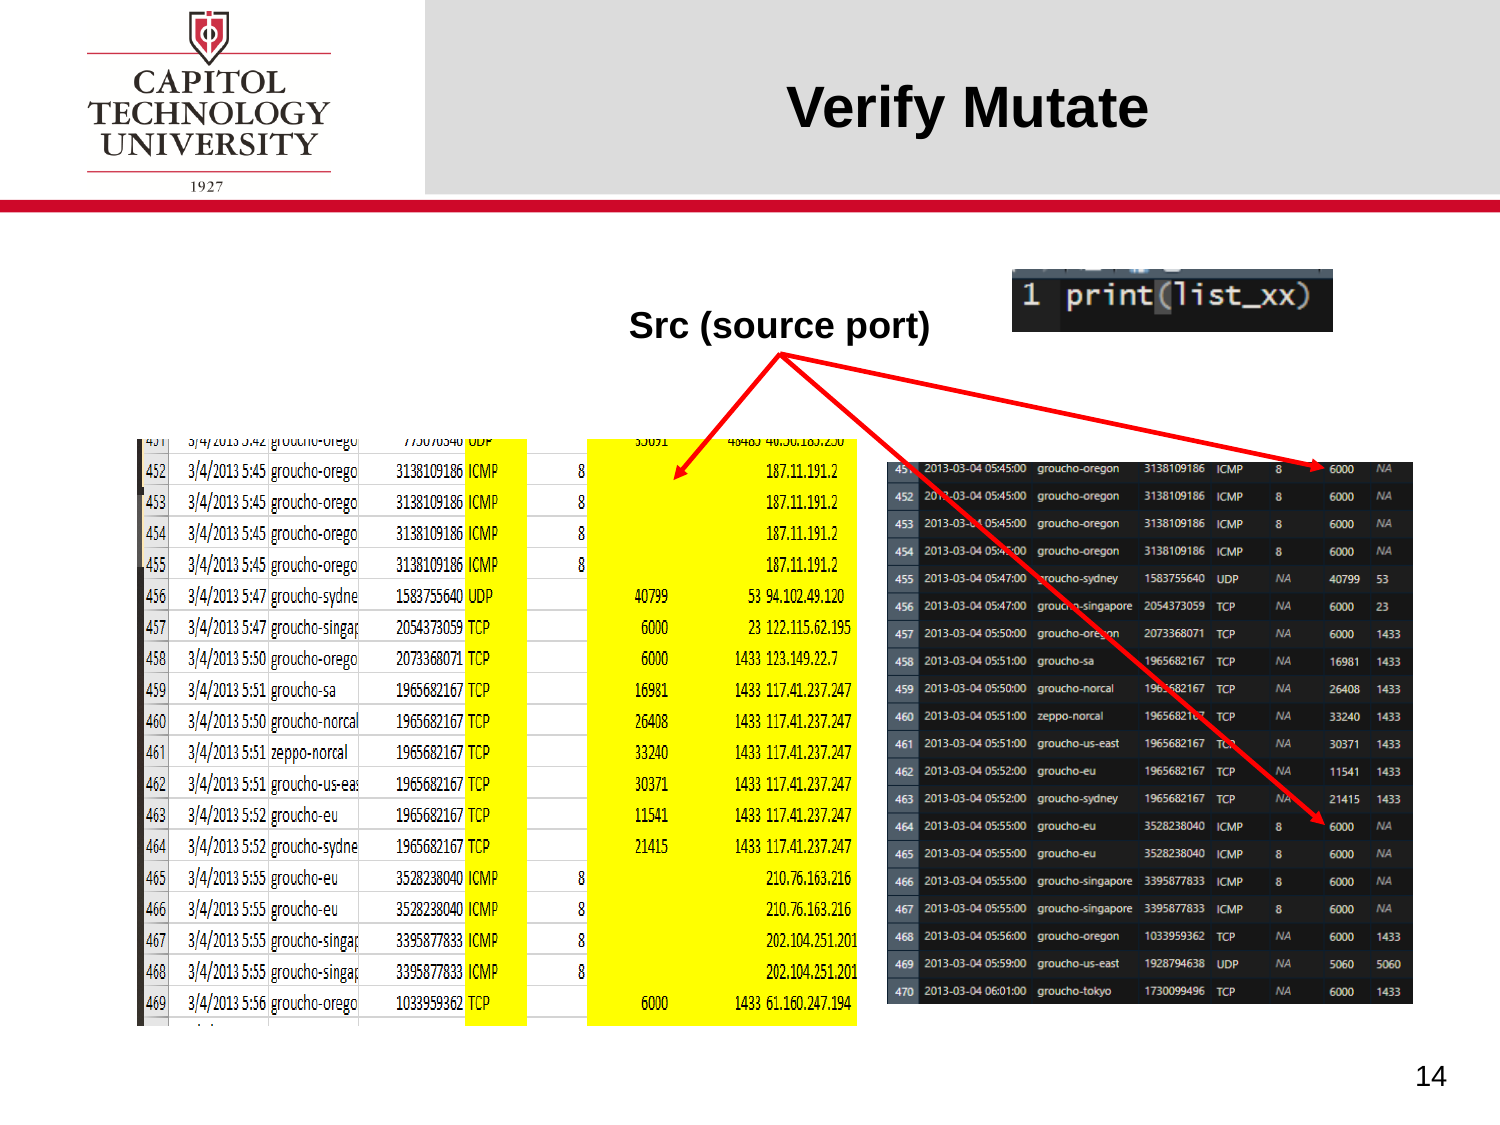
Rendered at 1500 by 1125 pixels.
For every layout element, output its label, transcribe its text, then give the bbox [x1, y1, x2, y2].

picture [887, 462, 1414, 1004]
text_box Src (source port) [614, 293, 946, 354]
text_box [779, 354, 1326, 826]
picture [1012, 269, 1334, 332]
title Verify Mutate [474, 50, 1463, 158]
picture [137, 439, 857, 1027]
picture [87, 11, 331, 192]
slide_number 14 [1299, 1050, 1463, 1103]
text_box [673, 354, 776, 481]
